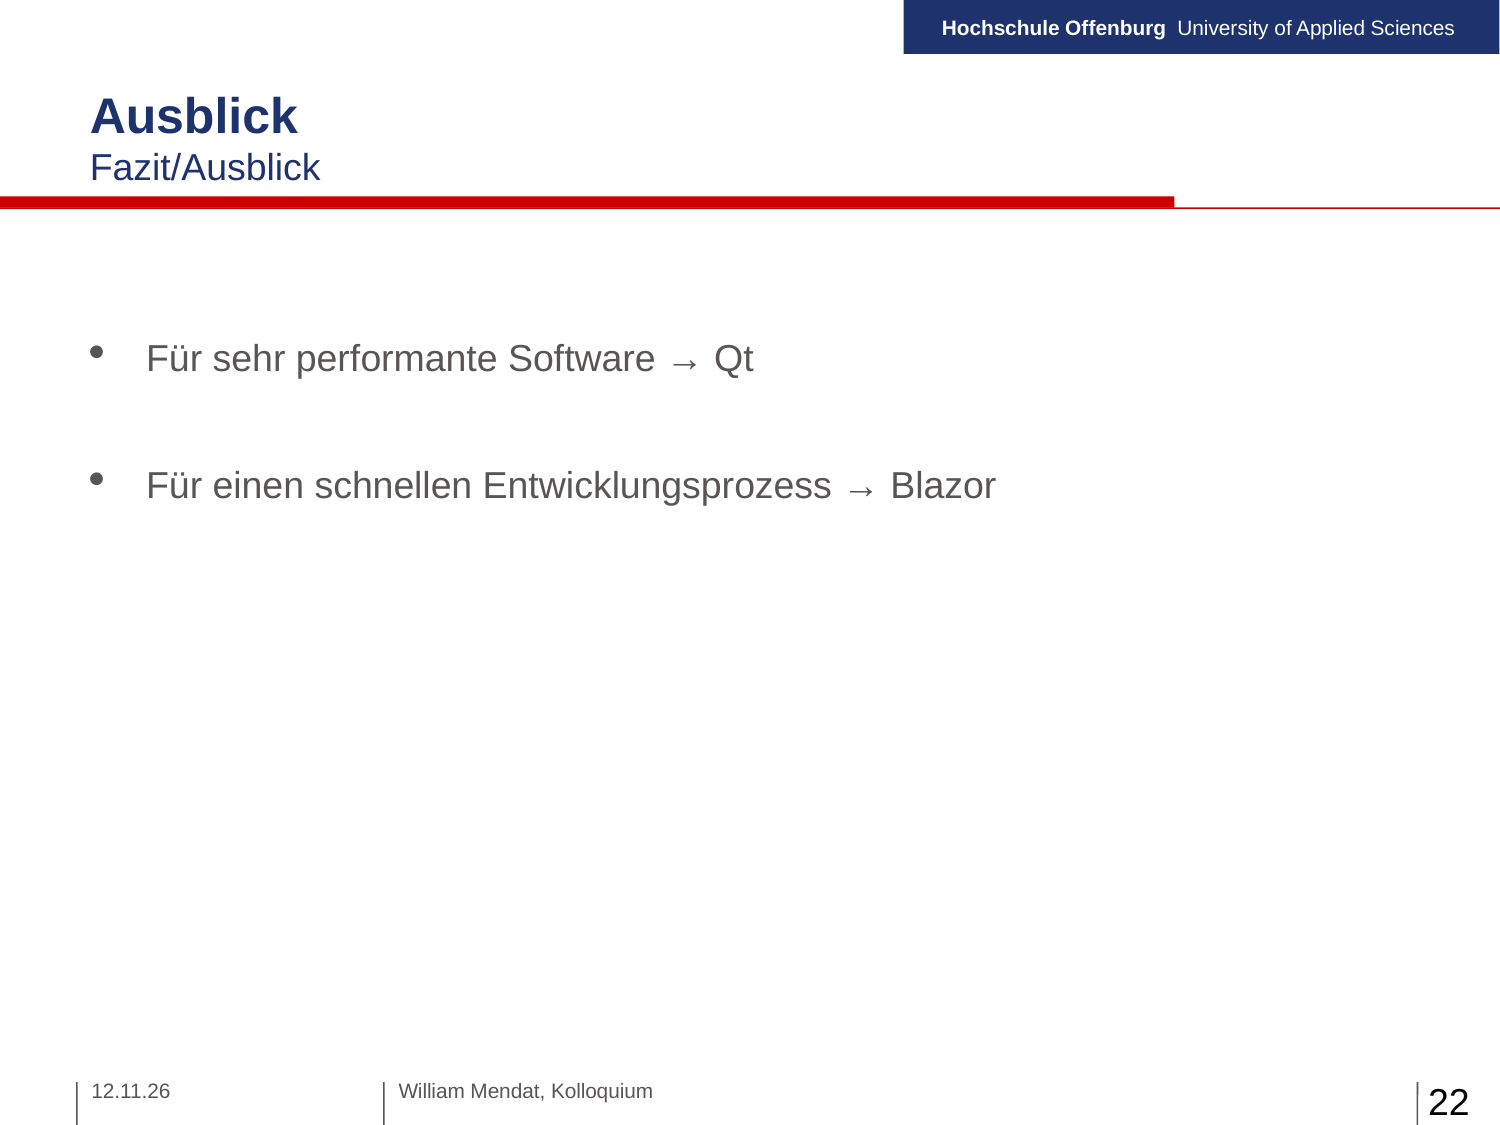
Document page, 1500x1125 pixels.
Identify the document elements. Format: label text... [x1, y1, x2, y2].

text_box William Mendat, Kolloquium [383, 1070, 963, 1125]
text_box Ausblick Fazit/Ausblick [74, 54, 1175, 196]
text_box 22 [1413, 1070, 1485, 1125]
text_box 27.01.22 [76, 1070, 348, 1125]
text_box Für sehr performante Software → Qt Für einen schnellen Entwicklungsprozess → Blazor [74, 326, 1411, 1035]
